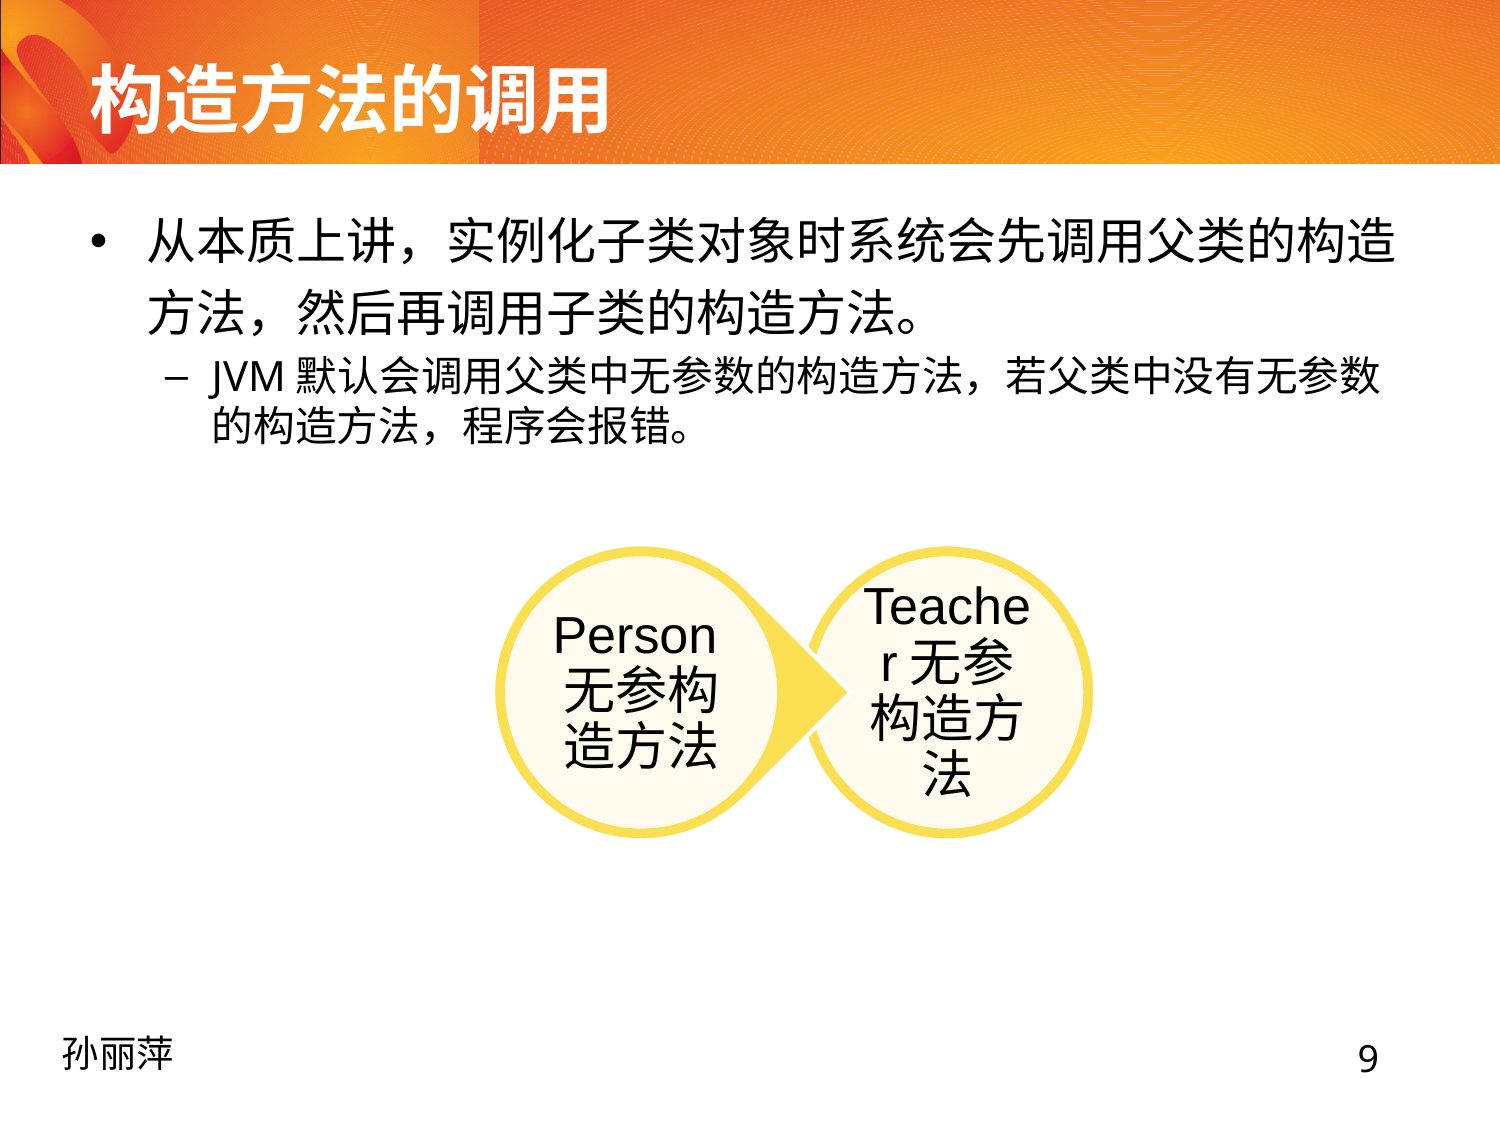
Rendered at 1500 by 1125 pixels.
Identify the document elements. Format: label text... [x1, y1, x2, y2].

list 从本质上讲，实例化子类对象时系统会先调用父类的构造方法，然后再调用子类的构造方法。 JVM默认会调用父类中无参数的构造方法，若父类中没有无参数的构造方法，程序会报错。 [75, 190, 1425, 1005]
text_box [336, 432, 1191, 953]
title 构造方法的调用 [75, 45, 1425, 167]
picture [0, 0, 1500, 164]
